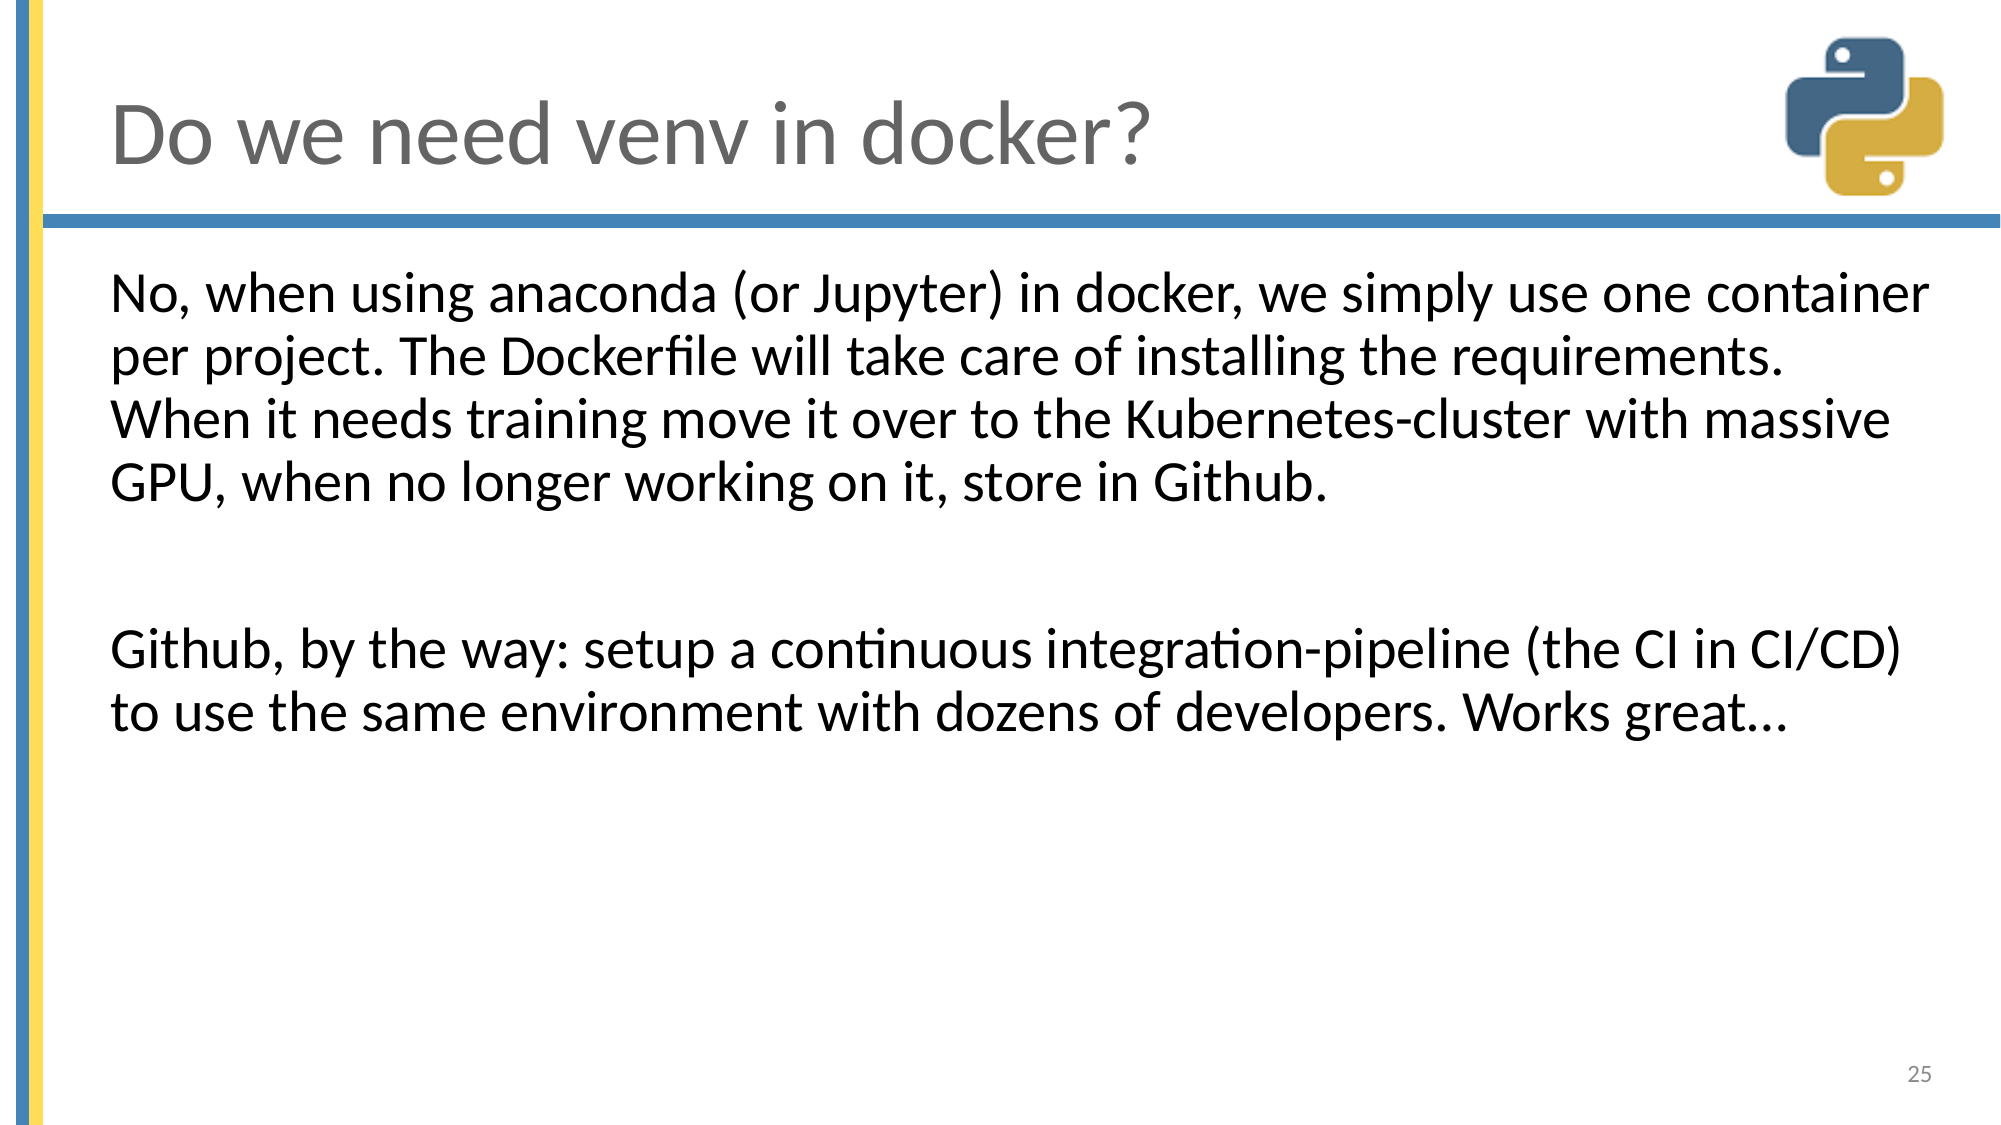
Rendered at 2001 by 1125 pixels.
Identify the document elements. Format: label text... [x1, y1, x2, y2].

title Do we need venv in docker? [95, 59, 1863, 211]
slide_number 25 [1497, 1042, 1948, 1103]
picture [1747, 18, 1987, 205]
list No, when using anaconda (or Jupyter) in docker, we simply use one container per project. The Dockerfile will take care of installing the requirements. When it needs training move it over to the Kubernetes-cluster with massive GPU, when no longer working on it, store in Github. Github, by the way: setup a continuous integration-pipeline (the CI in CI/CD) to use the same environment with dozens of developers. Works great… [95, 254, 1948, 1014]
